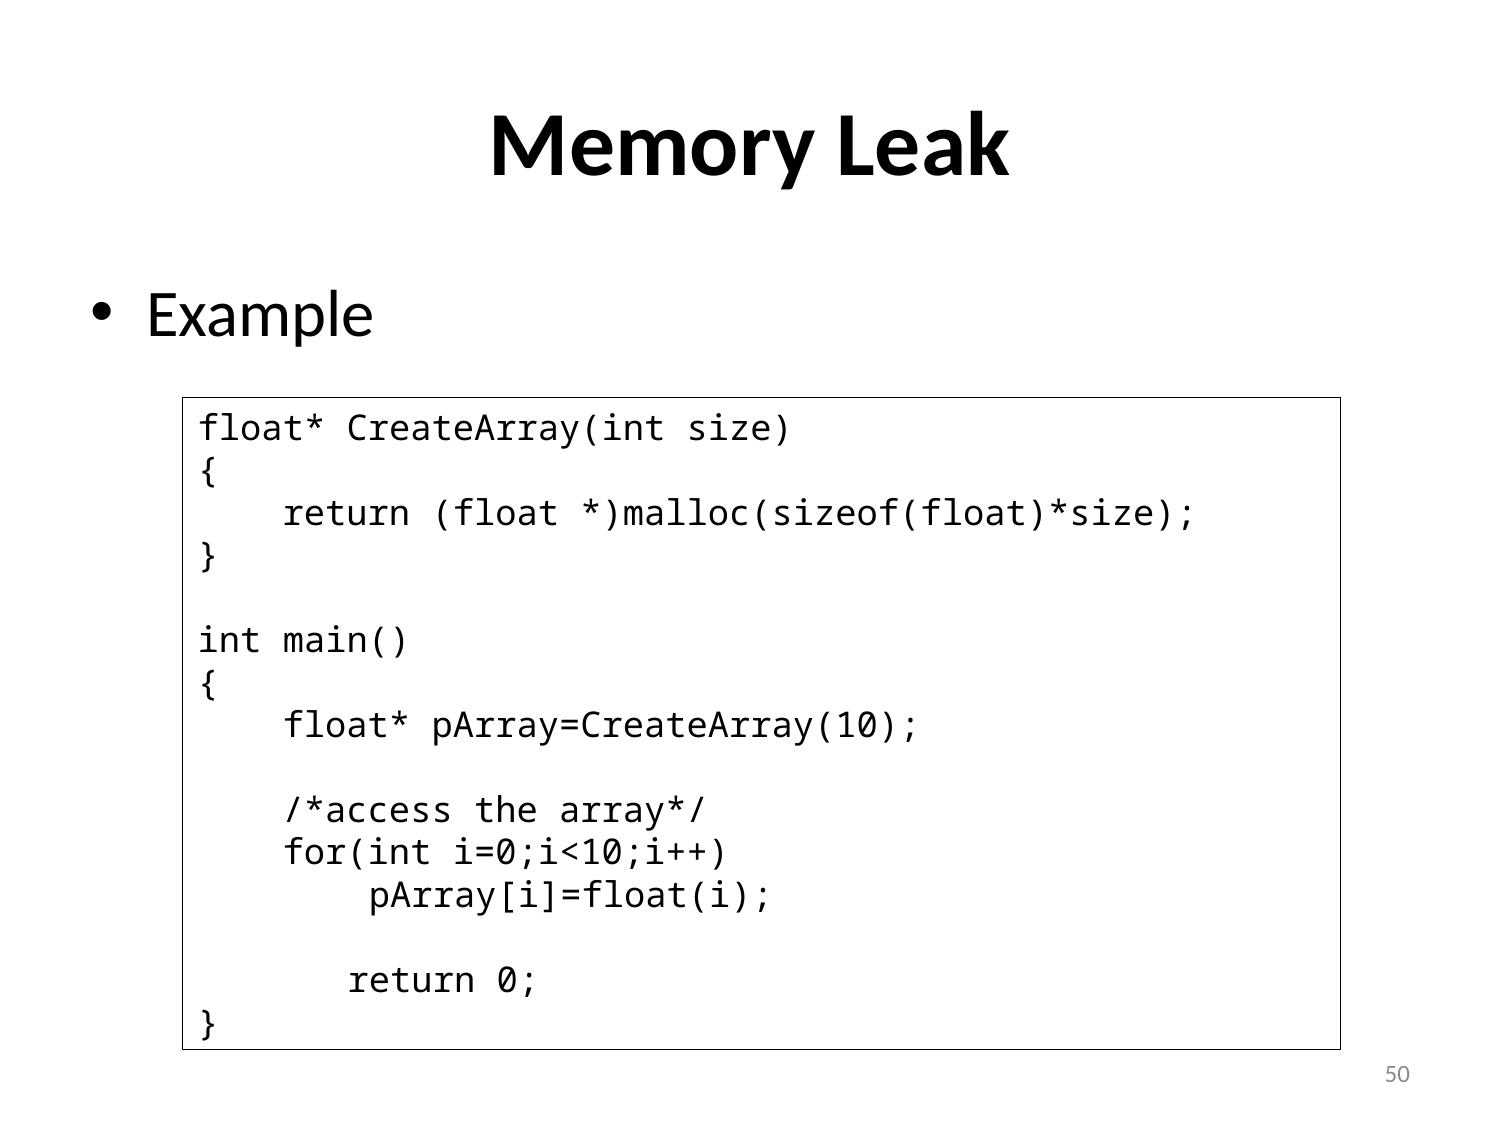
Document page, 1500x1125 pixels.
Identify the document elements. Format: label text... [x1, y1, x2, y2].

list Example [75, 262, 1425, 1005]
slide_number 50 [1074, 1042, 1425, 1103]
title Memory Leak [75, 45, 1425, 233]
text_box float* CreateArray(int size) { return (float *)malloc(sizeof(float)*size); } int main() { float* pArray=CreateArray(10); /*access the array*/ for(int i=0;i<10;i++) pArray[i]=float(i); return 0; } [182, 397, 1341, 1050]
